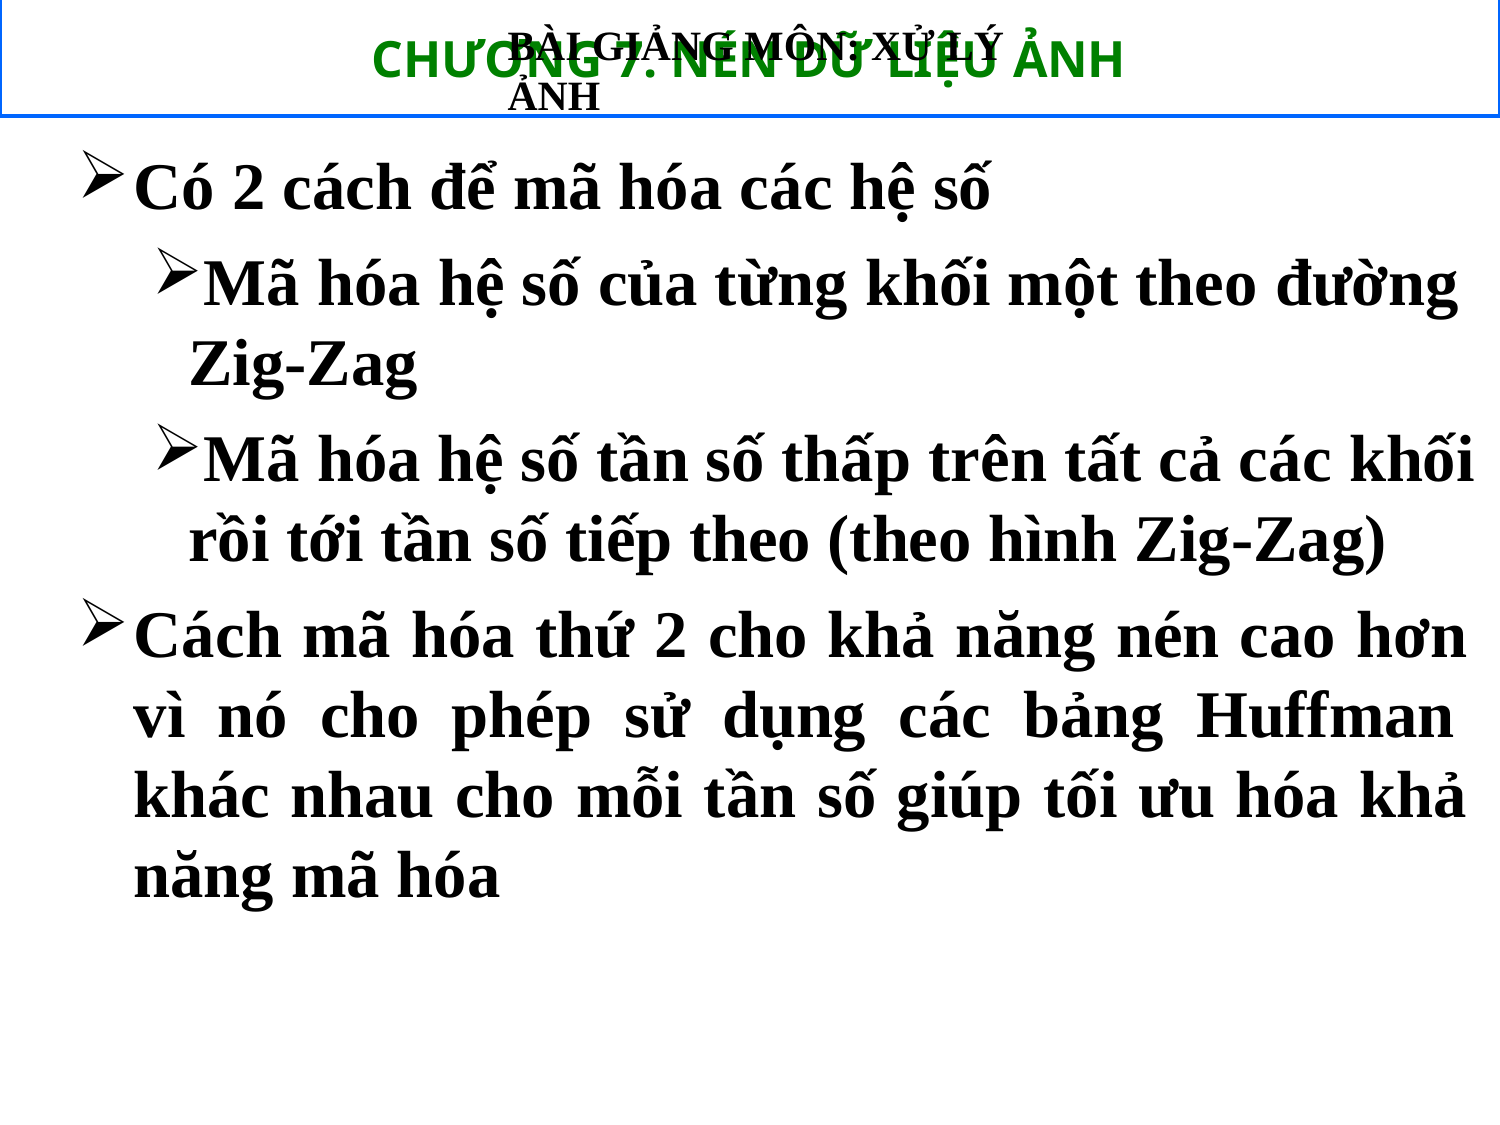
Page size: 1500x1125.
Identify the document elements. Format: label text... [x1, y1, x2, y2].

text_box BÀI GIẢNG MÔN: XỬ LÝ ẢNH [505, 16, 1107, 119]
text_box Có 2 cách để mã hóa các hệ số Mã hóa hệ số của từng khối một theo đường Zig-Zag Mã hóa hệ số tần số thấp trên tất cả các khối rồi tới tần số tiếp theo (theo hình Zig-Zag) Cách mã hóa thứ 2 cho khả năng nén cao hơn vì nó cho phép sử dụng các bảng Huffman khác nhau cho mỗi tần số giúp tối ưu hóa khả năng mã hóa [75, 124, 1488, 911]
